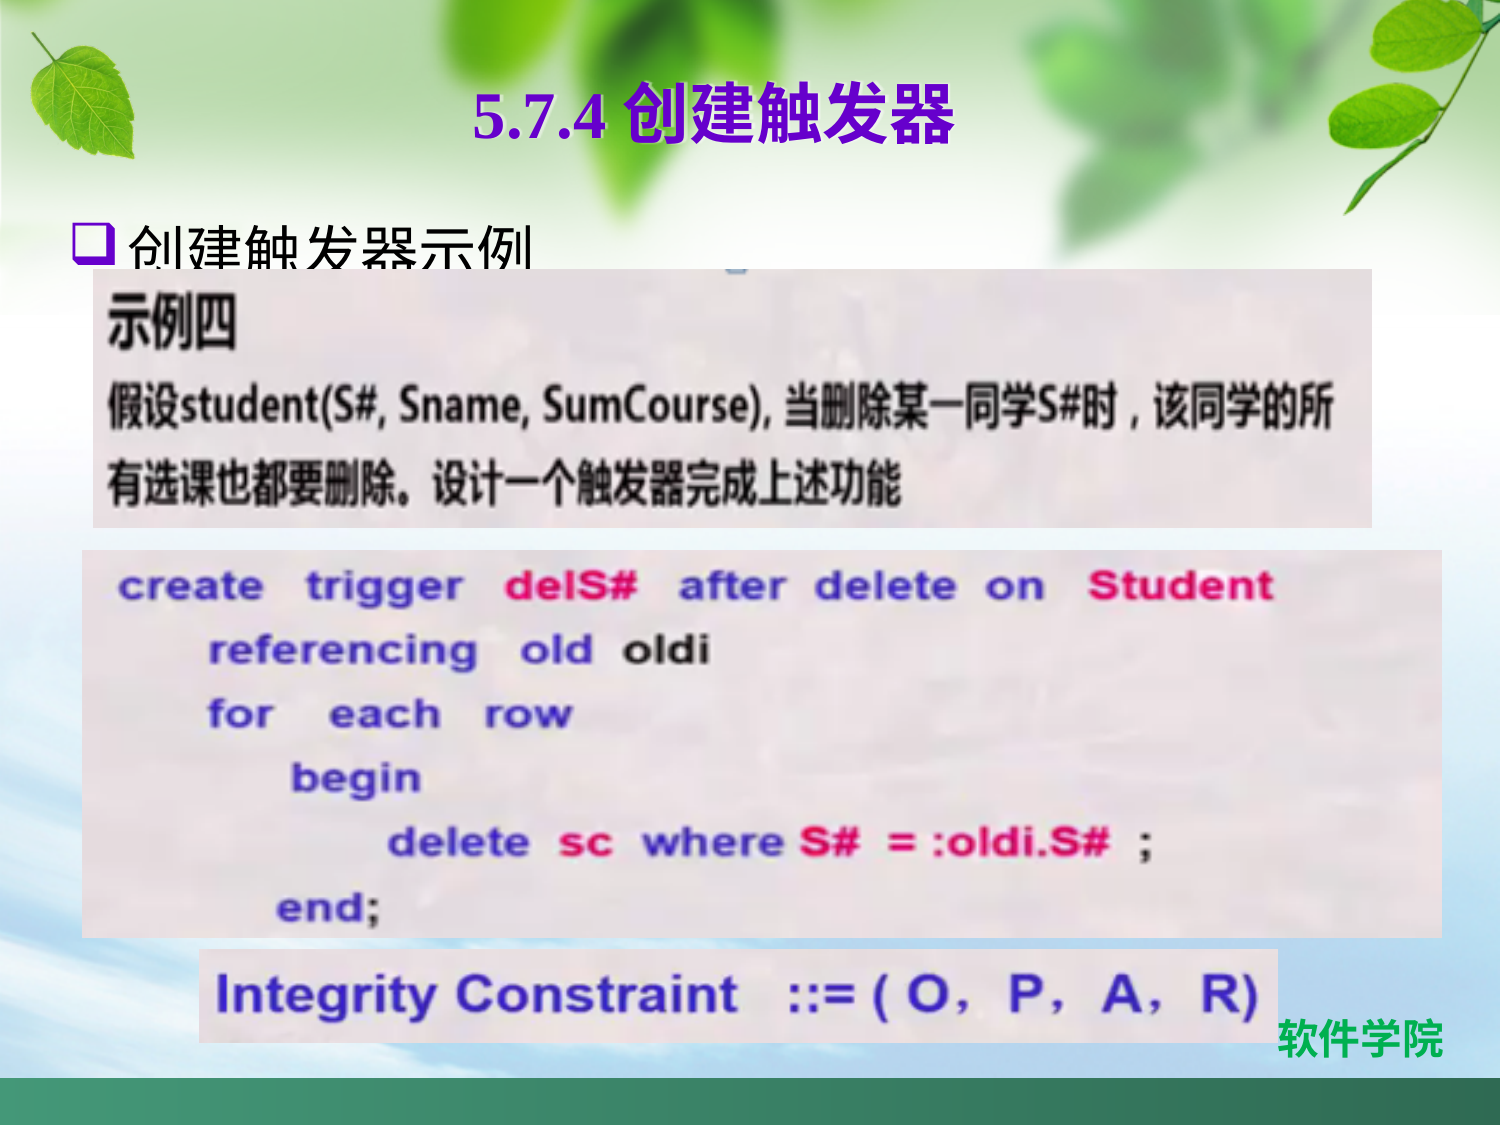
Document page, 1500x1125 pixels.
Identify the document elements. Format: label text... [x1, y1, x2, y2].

text_box 创建触发器示例 [53, 184, 1188, 294]
title 5.7.4创建触发器 [64, 54, 1365, 169]
picture [0, 0, 1500, 1078]
